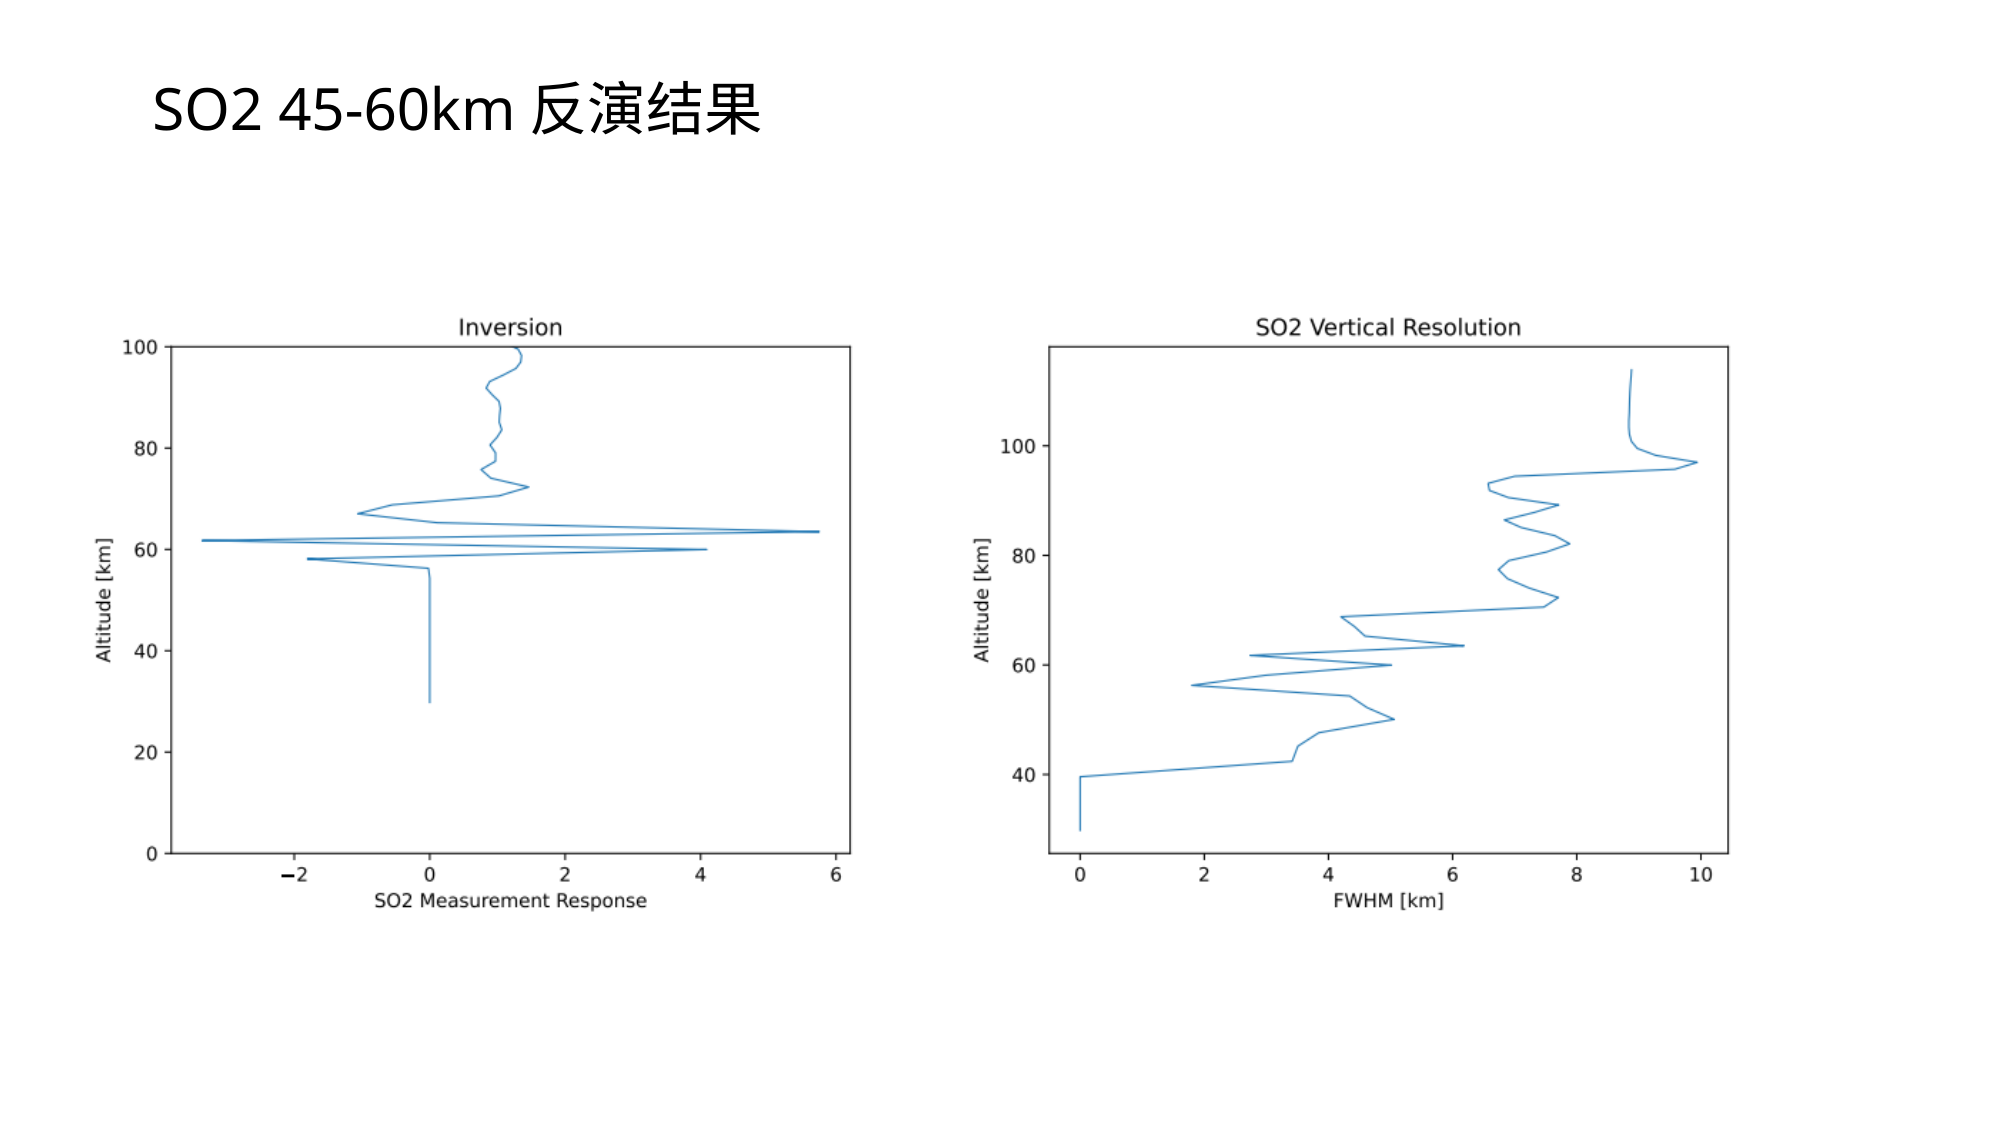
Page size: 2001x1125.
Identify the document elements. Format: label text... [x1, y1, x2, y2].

picture [940, 268, 1813, 923]
title SO2 45-60km反演结果 [137, 59, 1863, 165]
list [62, 268, 935, 923]
